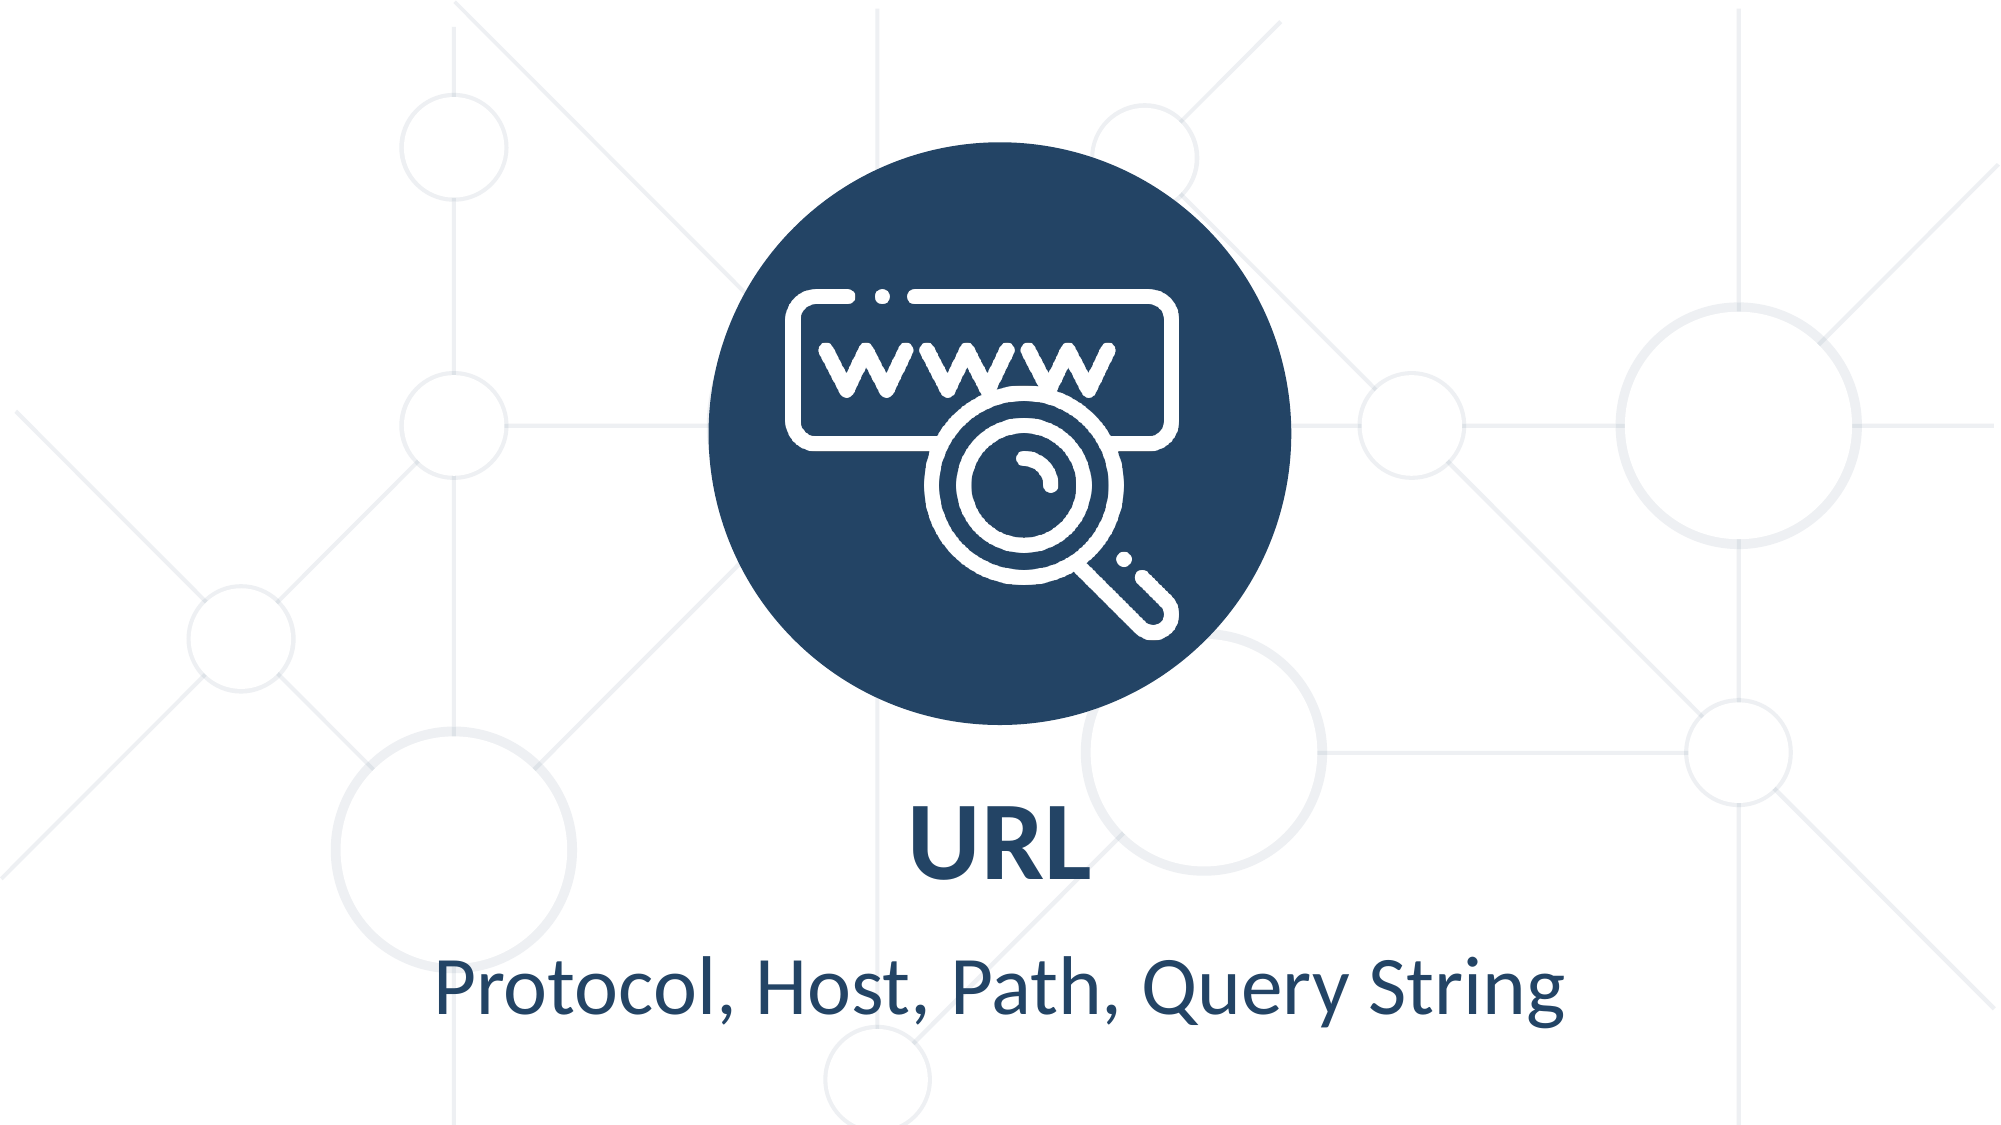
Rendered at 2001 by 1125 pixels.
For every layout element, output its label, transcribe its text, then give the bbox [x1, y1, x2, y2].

title URL [100, 771, 1900, 898]
picture [785, 266, 1179, 660]
subtitle Protocol, Host, Path, Query String [100, 916, 1900, 1043]
